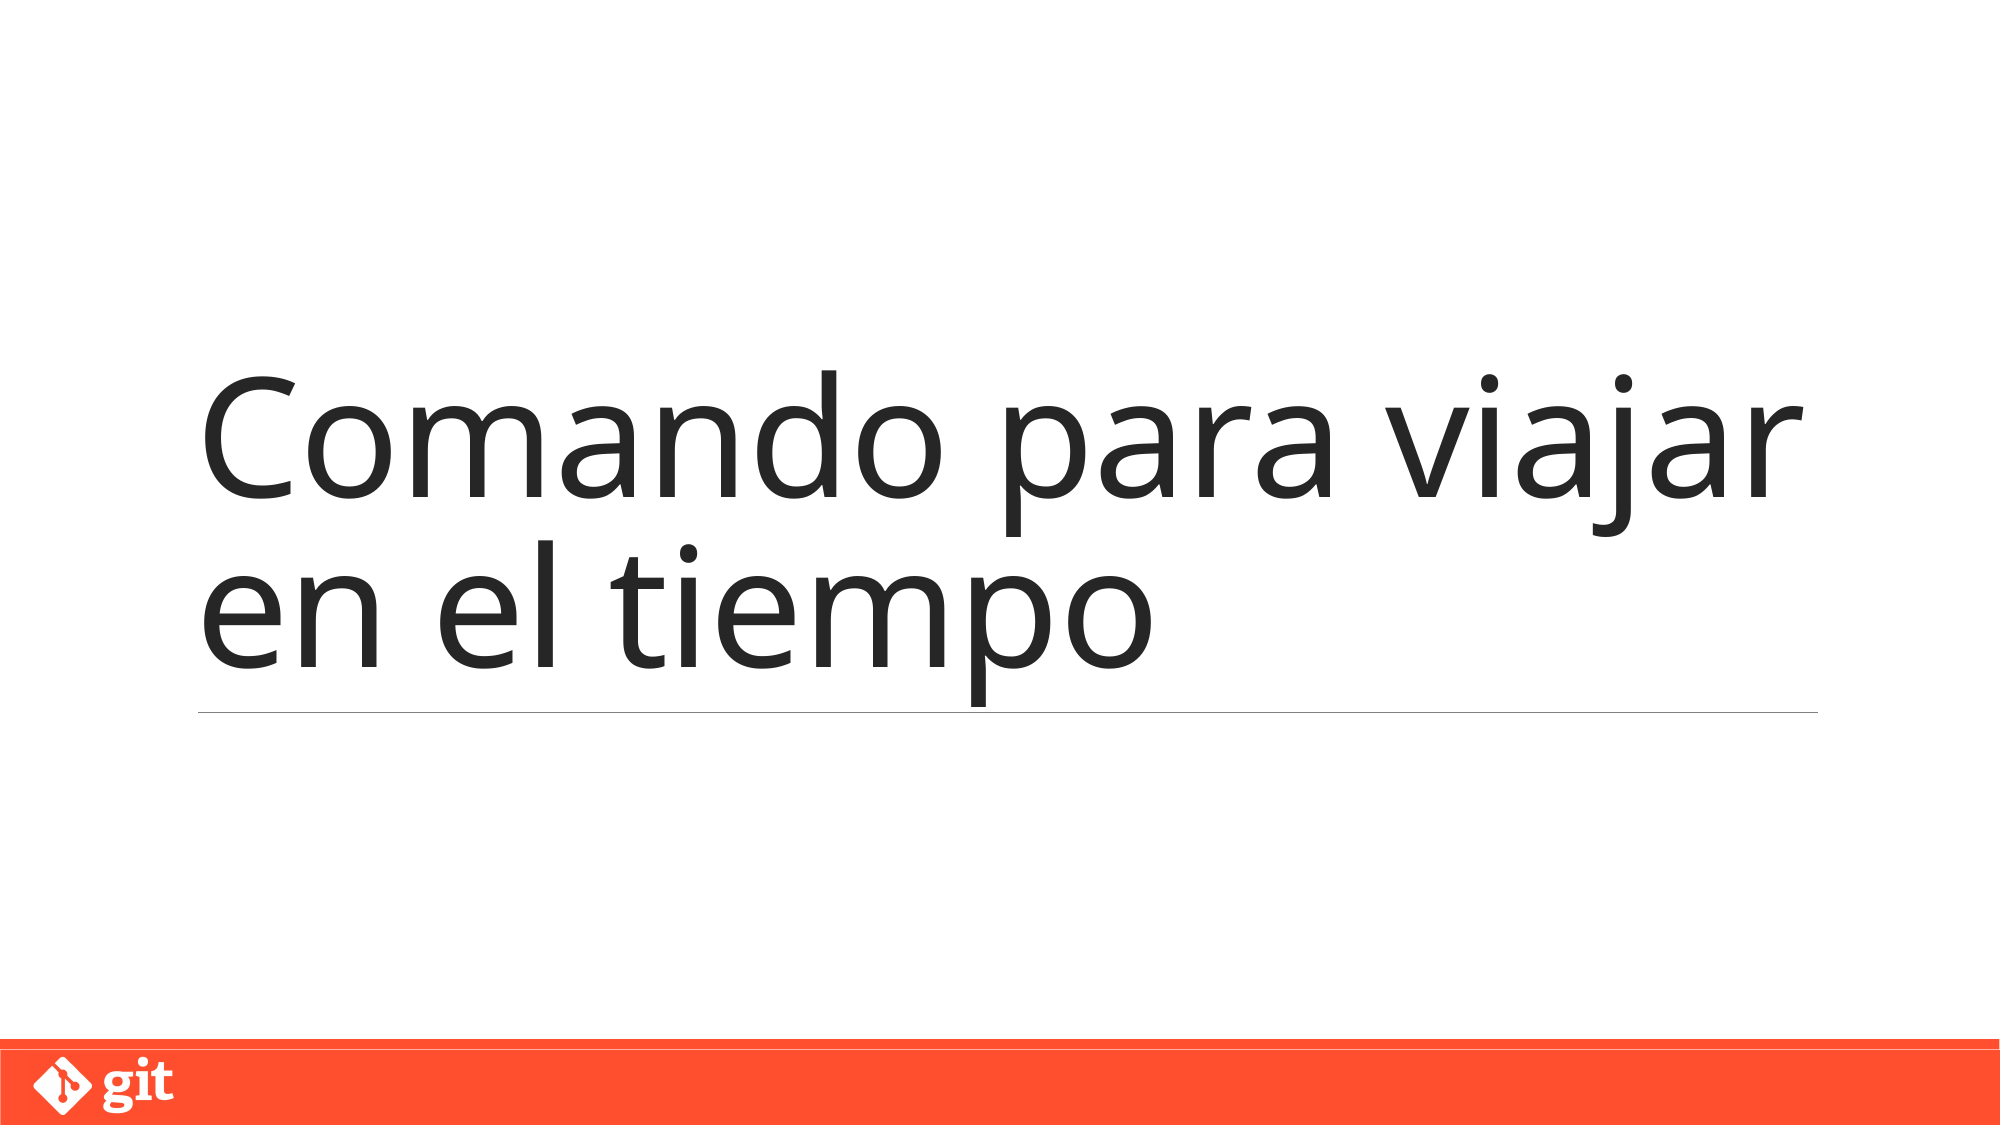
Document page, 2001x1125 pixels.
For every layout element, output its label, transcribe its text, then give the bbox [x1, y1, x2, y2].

picture [26, 1053, 181, 1119]
title Comando para viajar en el tiempo [180, 124, 1830, 710]
